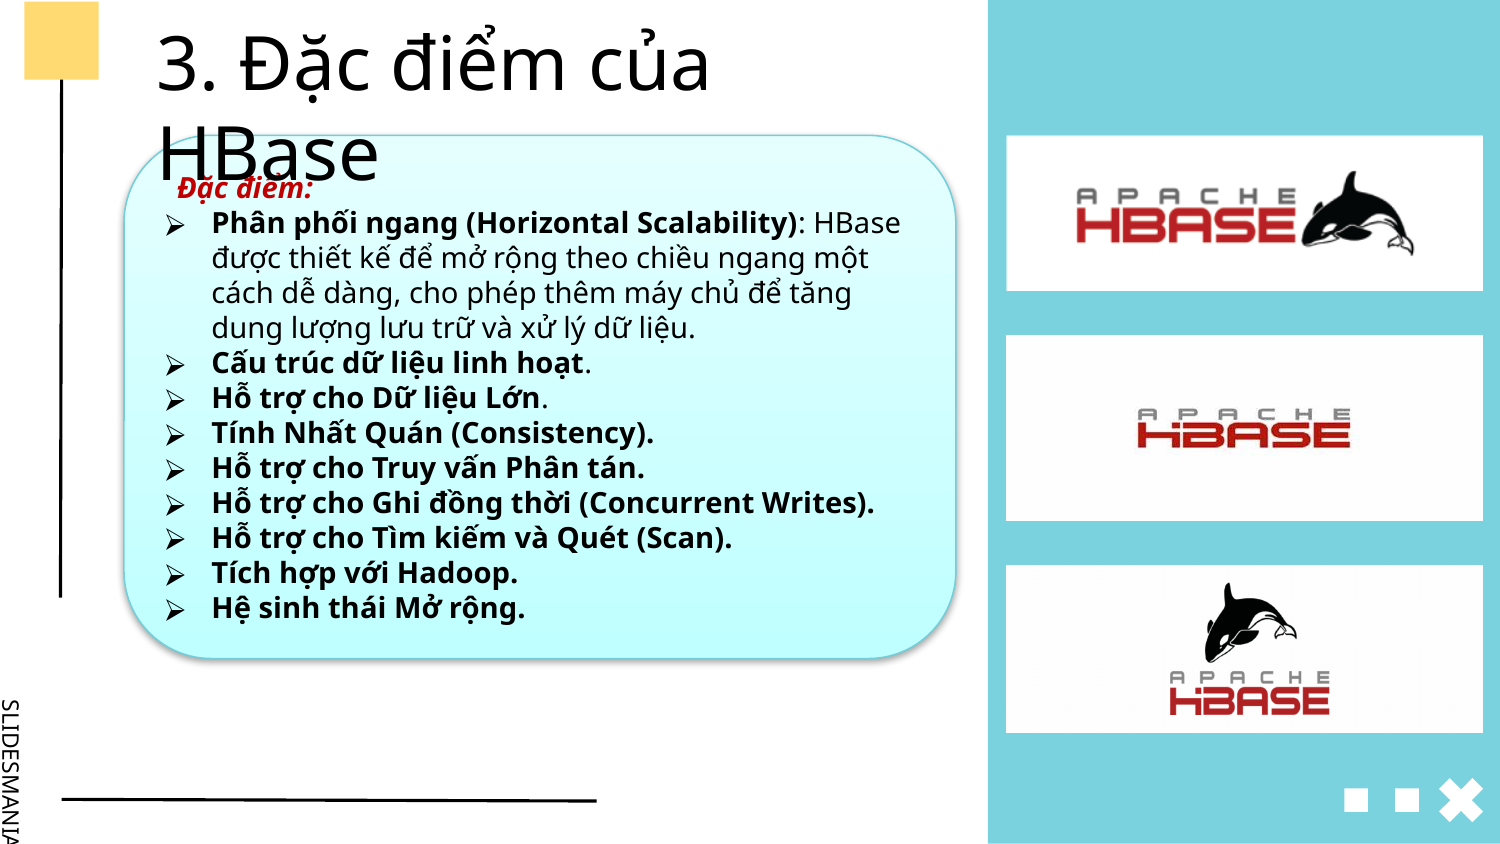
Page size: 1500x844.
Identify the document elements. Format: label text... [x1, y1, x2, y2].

title 3. Đặc điểm của HBase [141, 0, 939, 94]
picture [1005, 335, 1483, 521]
picture [1005, 135, 1483, 291]
picture [1005, 565, 1483, 734]
text_box Đặc điểm: Phân phối ngang (Horizontal Scalability): HBase được thiết kế để mở rộng theo chiều ngang một cách dễ dàng, cho phép thêm máy chủ để tăng dung lượng lưu trữ và xử lý dữ liệu. Cấu trúc dữ liệu linh hoạt. Hỗ trợ cho Dữ liệu Lớn. Tính Nhất Quán (Consistency). Hỗ trợ cho Truy vấn Phân tán. Hỗ trợ cho Ghi đồng thời (Concurrent Writes). Hỗ trợ cho Tìm kiếm và Quét (Scan). Tích hợp với Hadoop. Hệ sinh thái Mở rộng. [123, 135, 956, 659]
